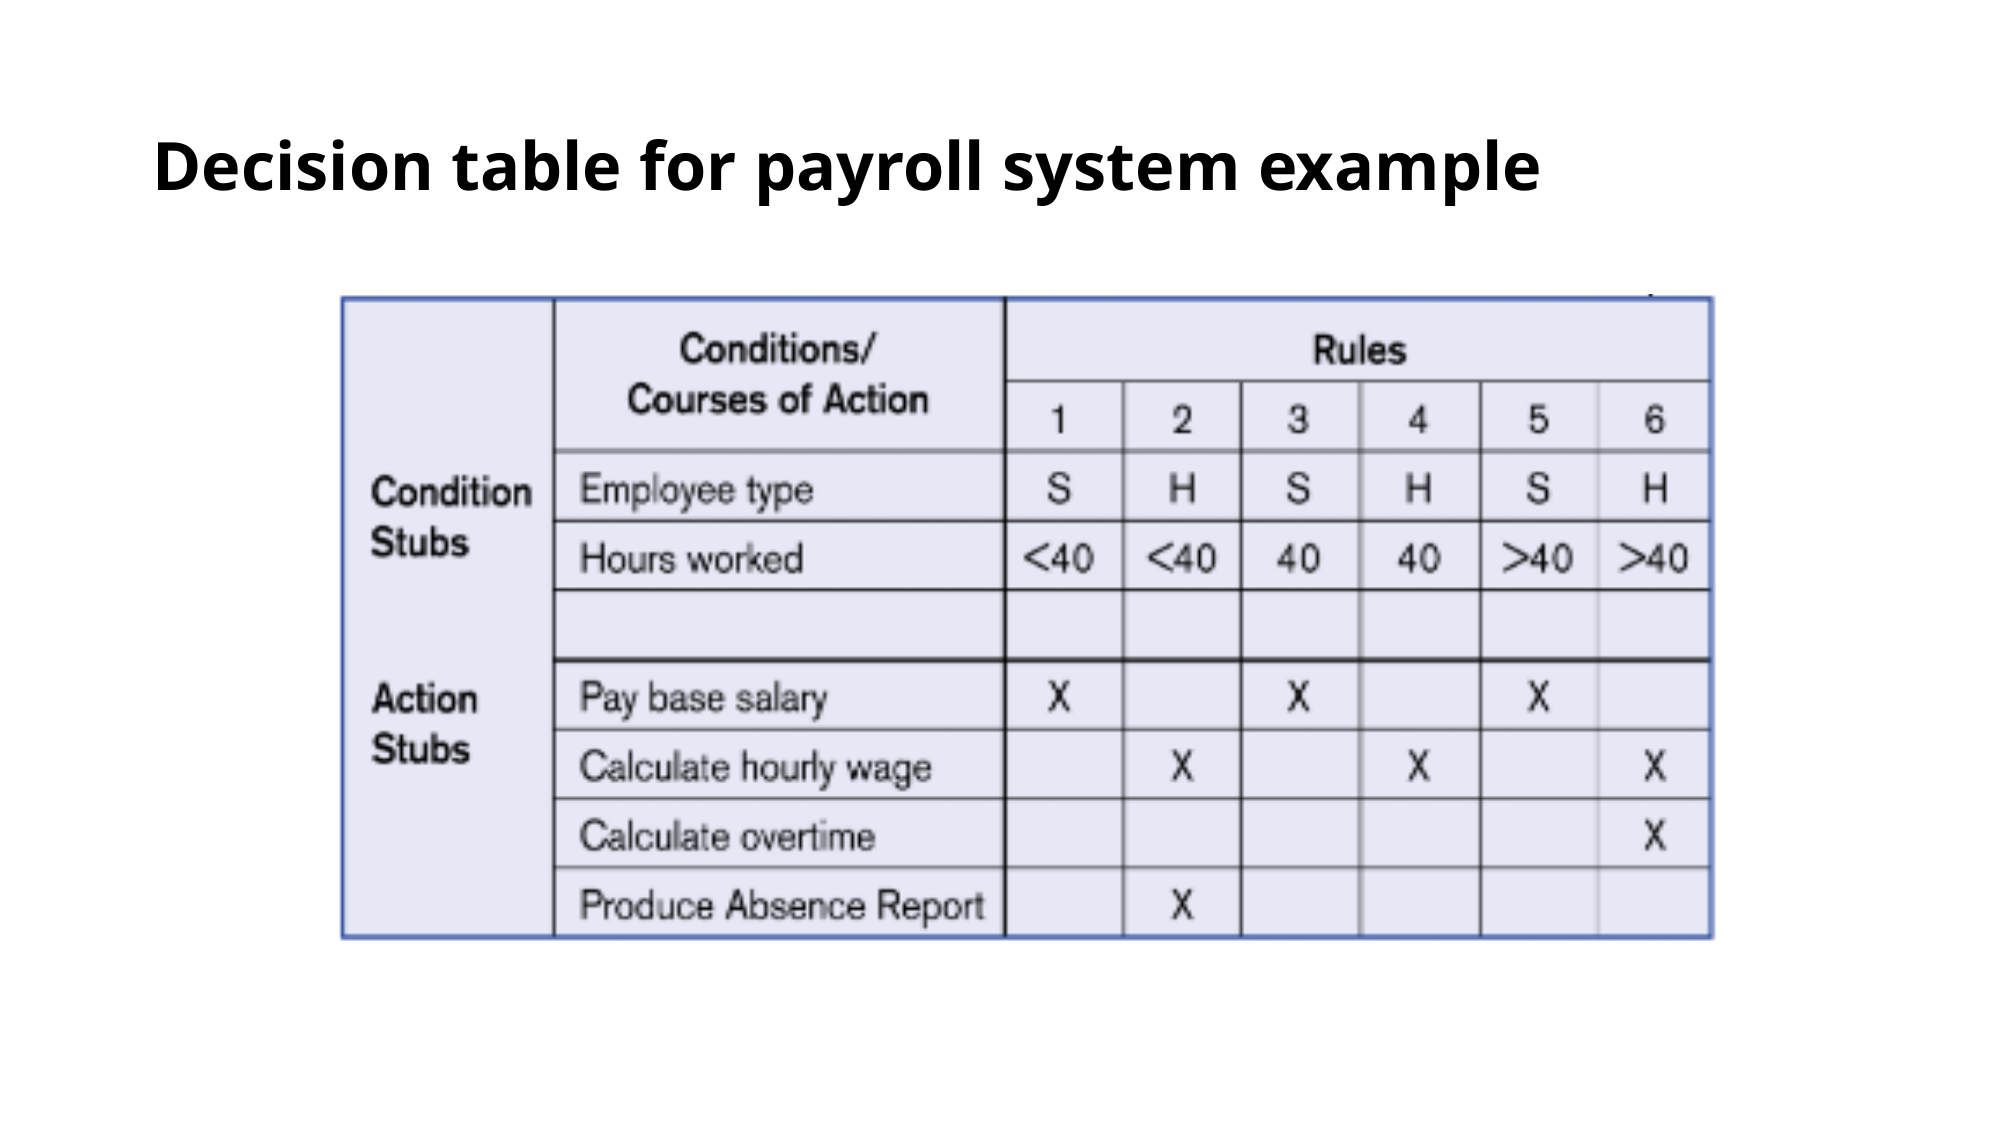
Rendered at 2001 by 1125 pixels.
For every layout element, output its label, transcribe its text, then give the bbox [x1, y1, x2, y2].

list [335, 294, 1723, 944]
title Decision table for payroll system example [137, 59, 1863, 278]
